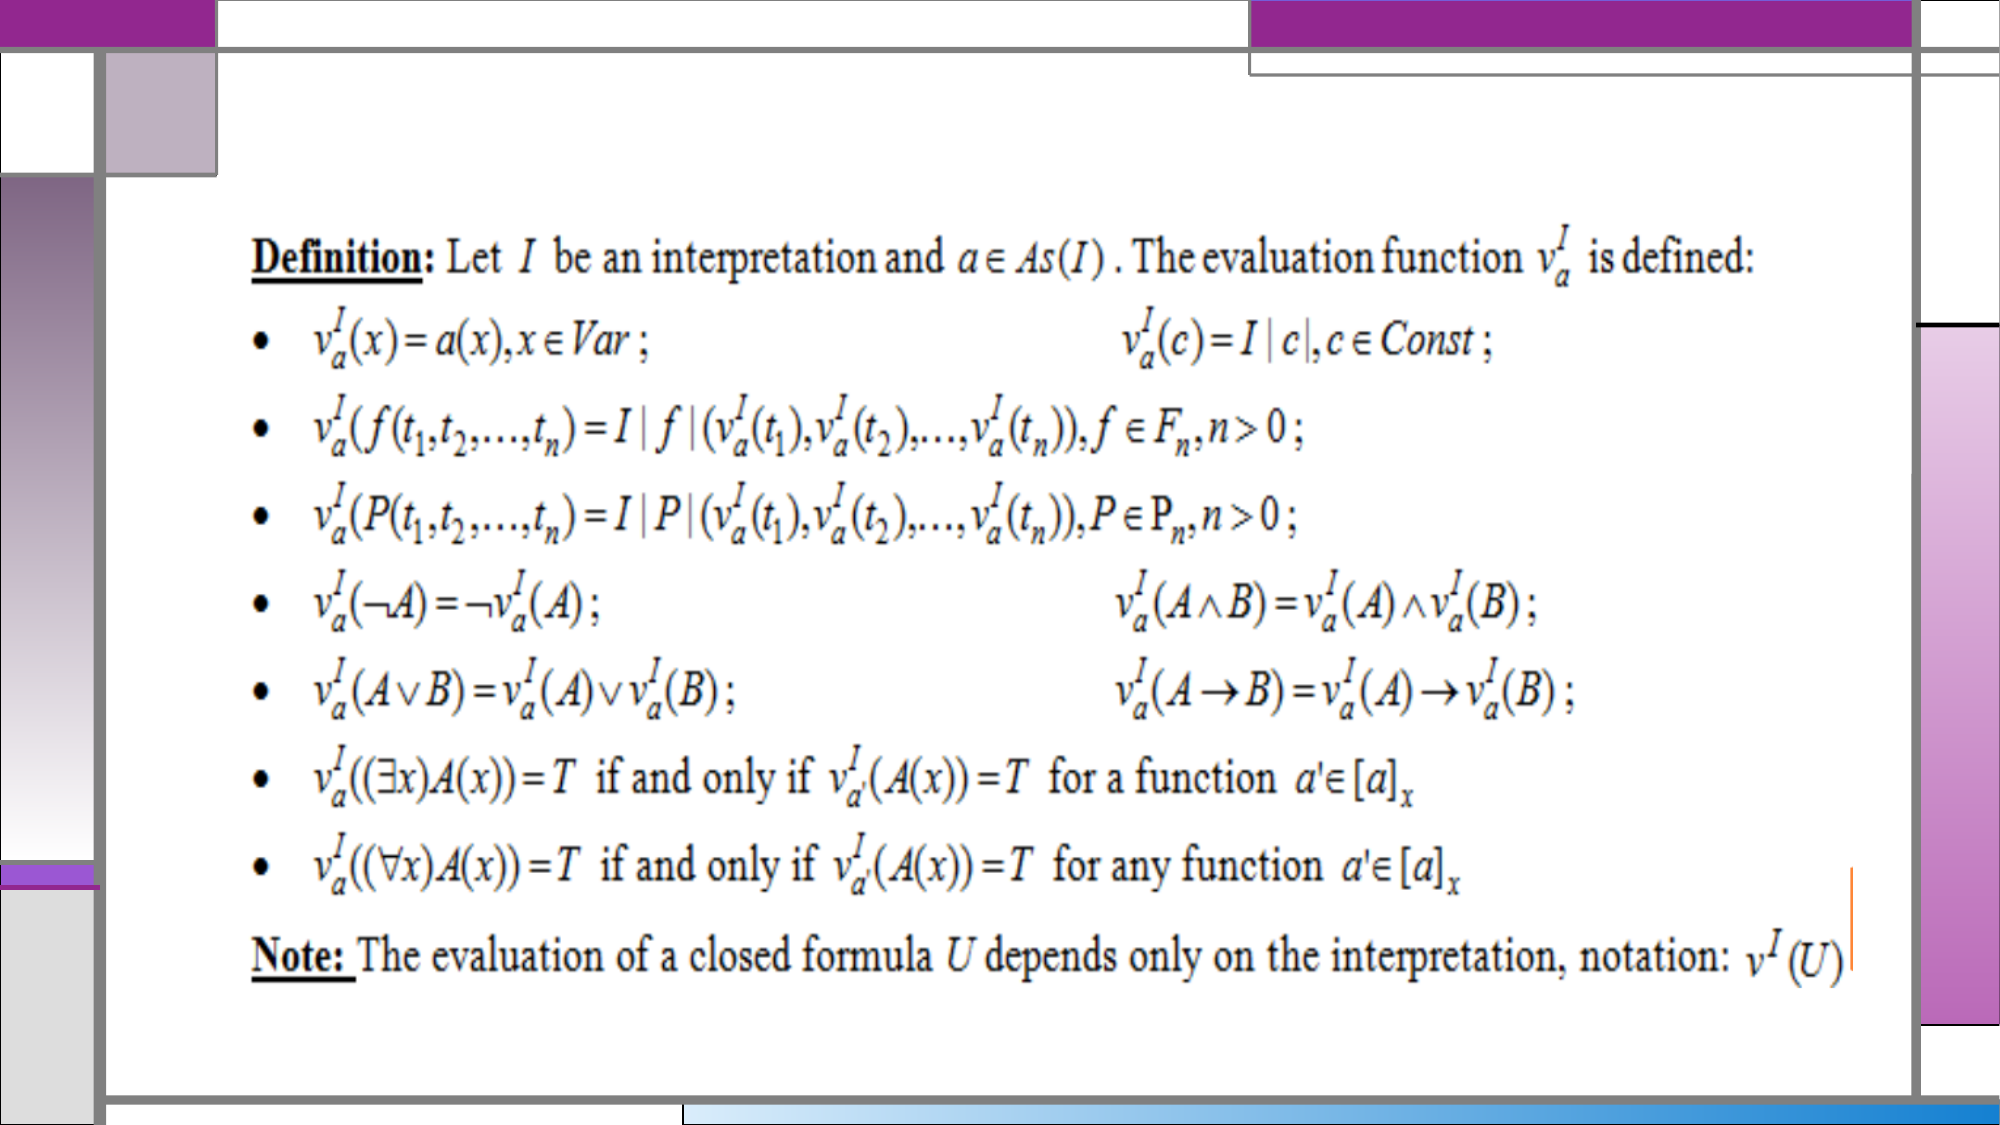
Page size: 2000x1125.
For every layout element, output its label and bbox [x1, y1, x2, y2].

picture [221, 213, 1853, 993]
